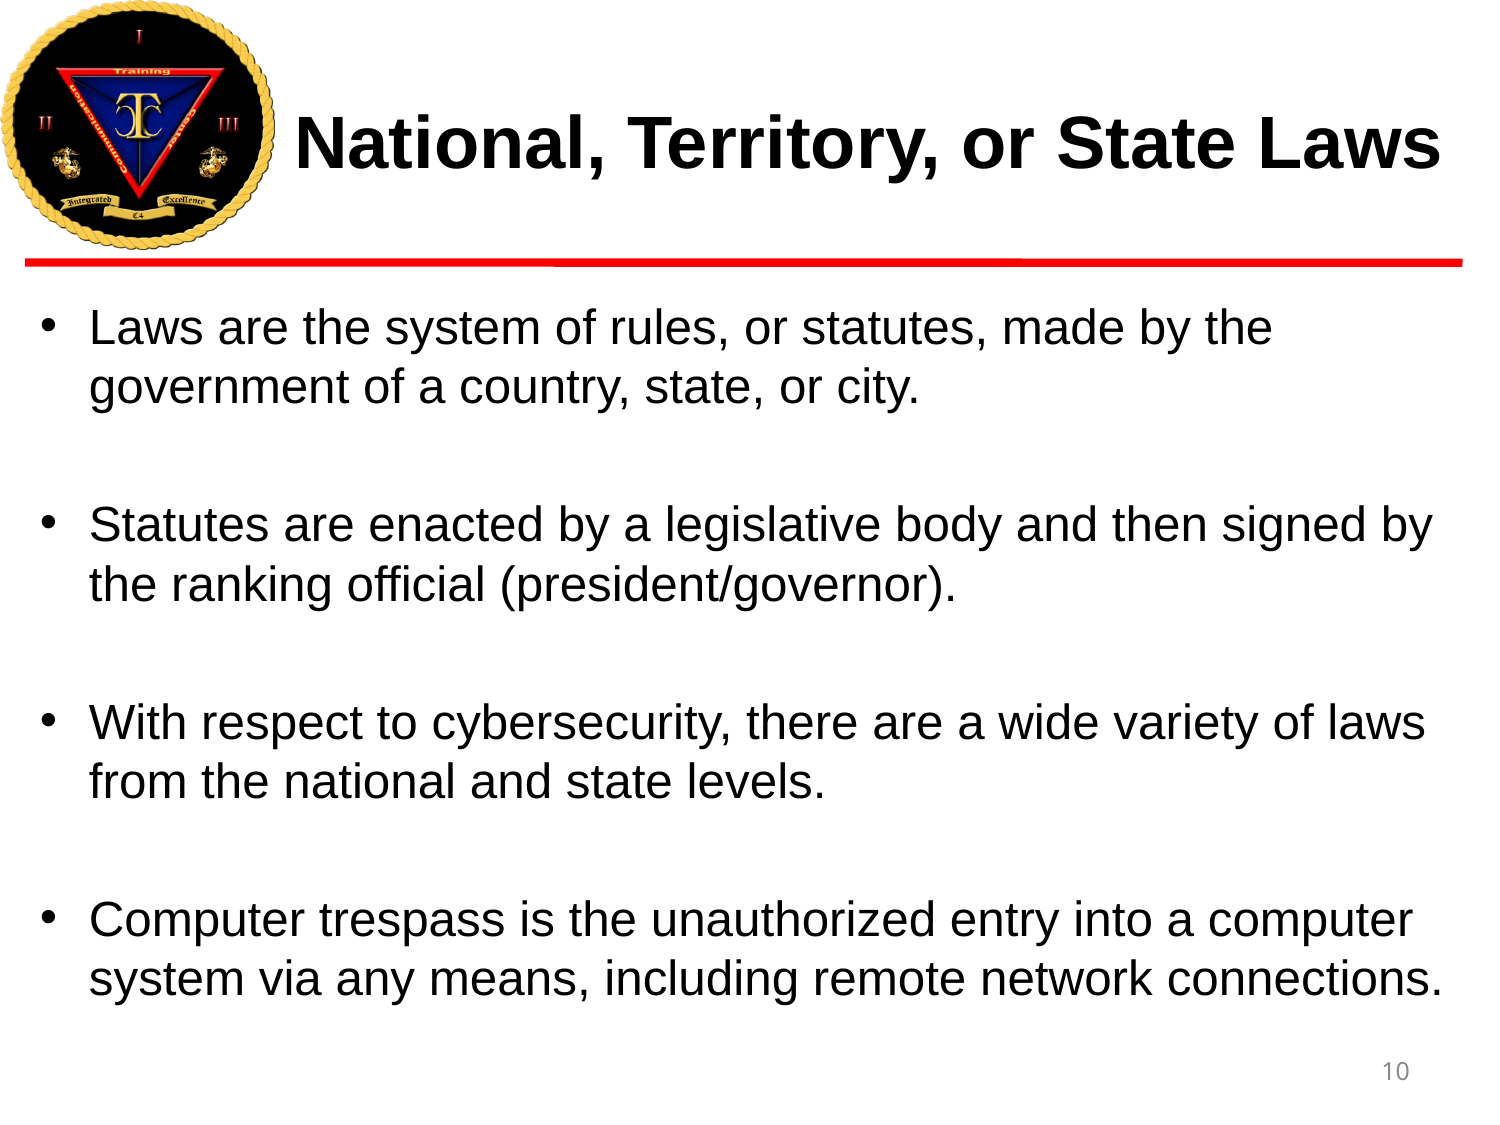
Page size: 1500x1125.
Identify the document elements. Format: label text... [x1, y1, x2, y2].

list Laws are the system of rules, or statutes, made by the government of a country, state, or city. Statutes are enacted by a legislative body and then signed by the ranking official (president/governor). With respect to cybersecurity, there are a wide variety of laws from the national and state levels. Computer trespass is the unauthorized entry into a computer system via any means, including remote network connections. [24, 287, 1463, 1081]
title National, Territory, or State Laws [274, 44, 1463, 233]
picture [0, 0, 275, 250]
slide_number 10 [1074, 1042, 1425, 1103]
